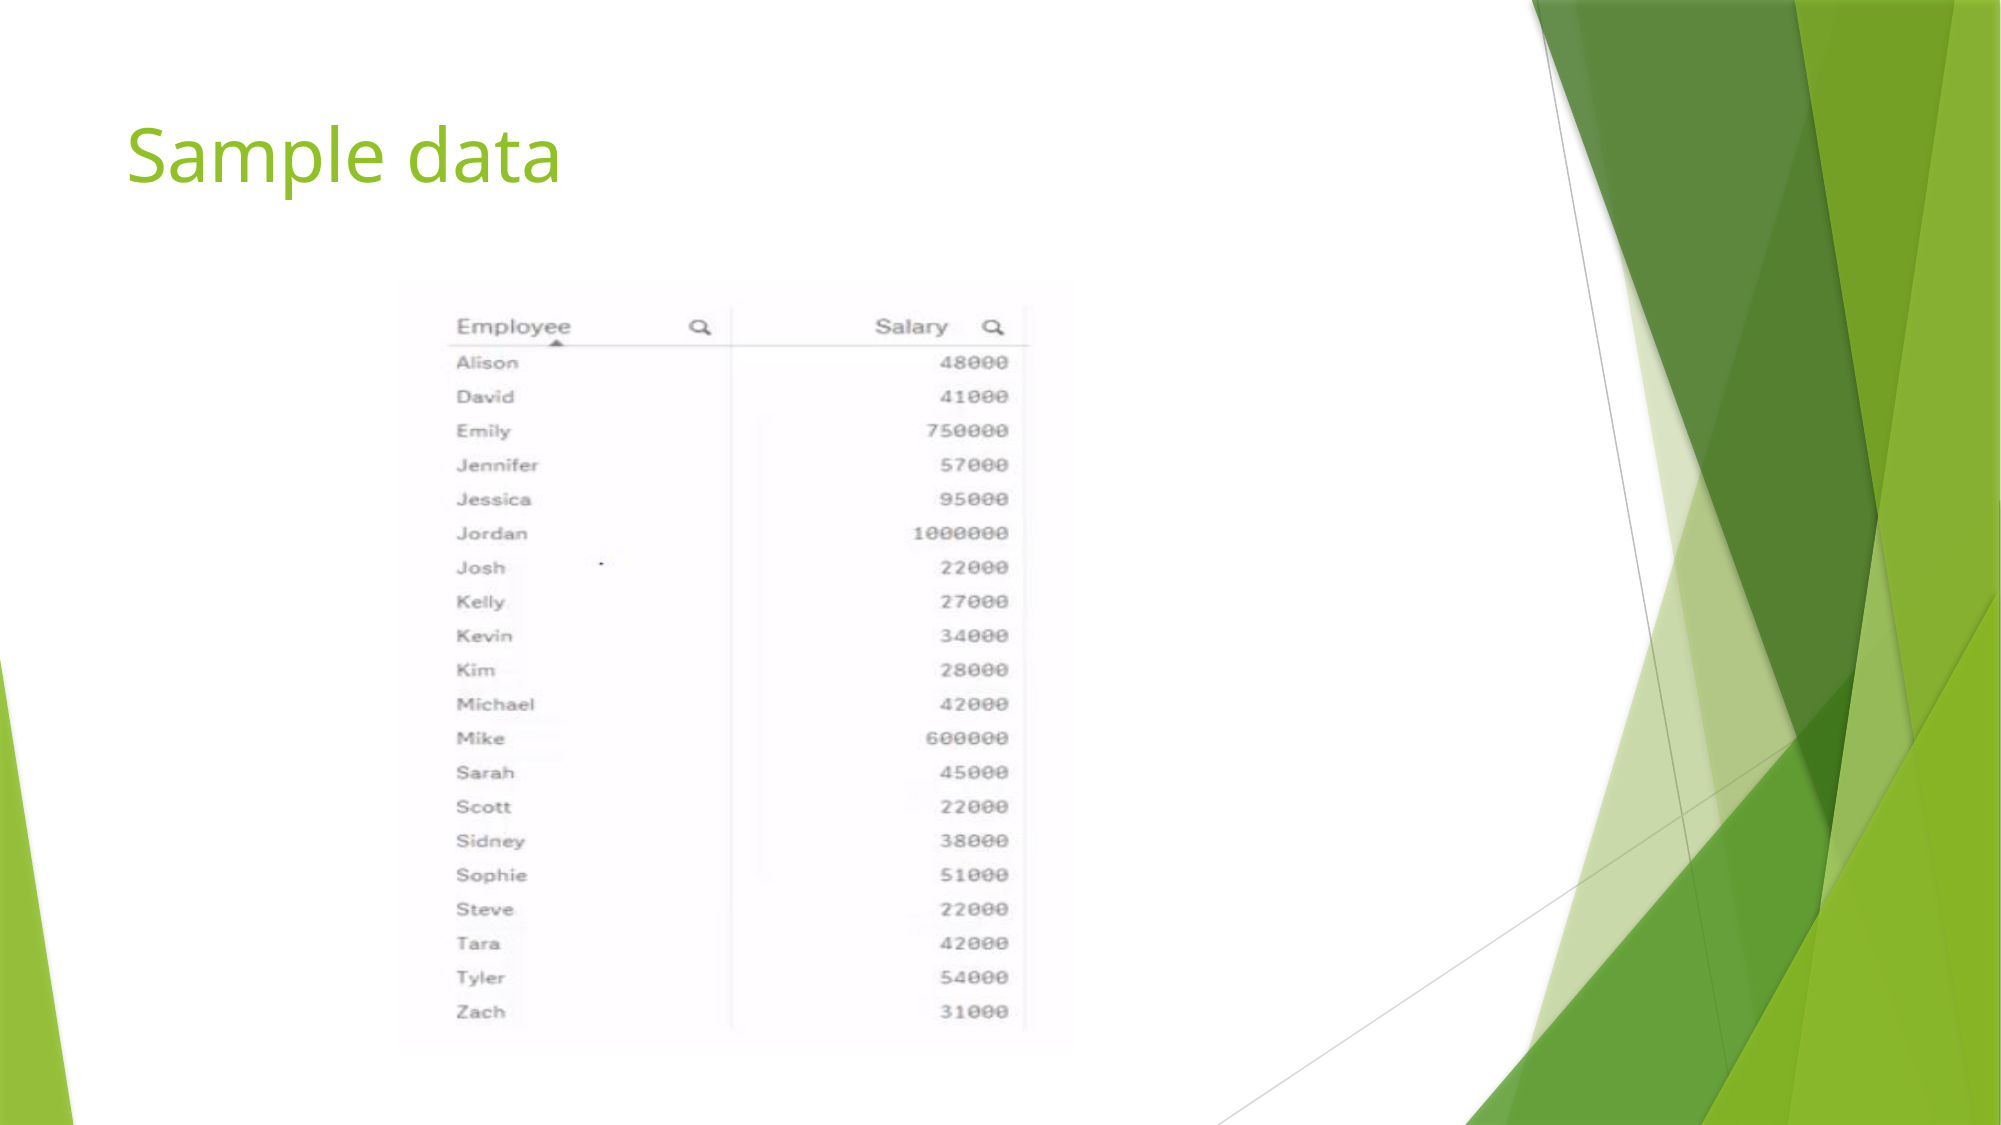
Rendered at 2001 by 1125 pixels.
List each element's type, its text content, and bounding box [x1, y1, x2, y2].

title Sample data [111, 99, 1522, 317]
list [397, 280, 1074, 1053]
